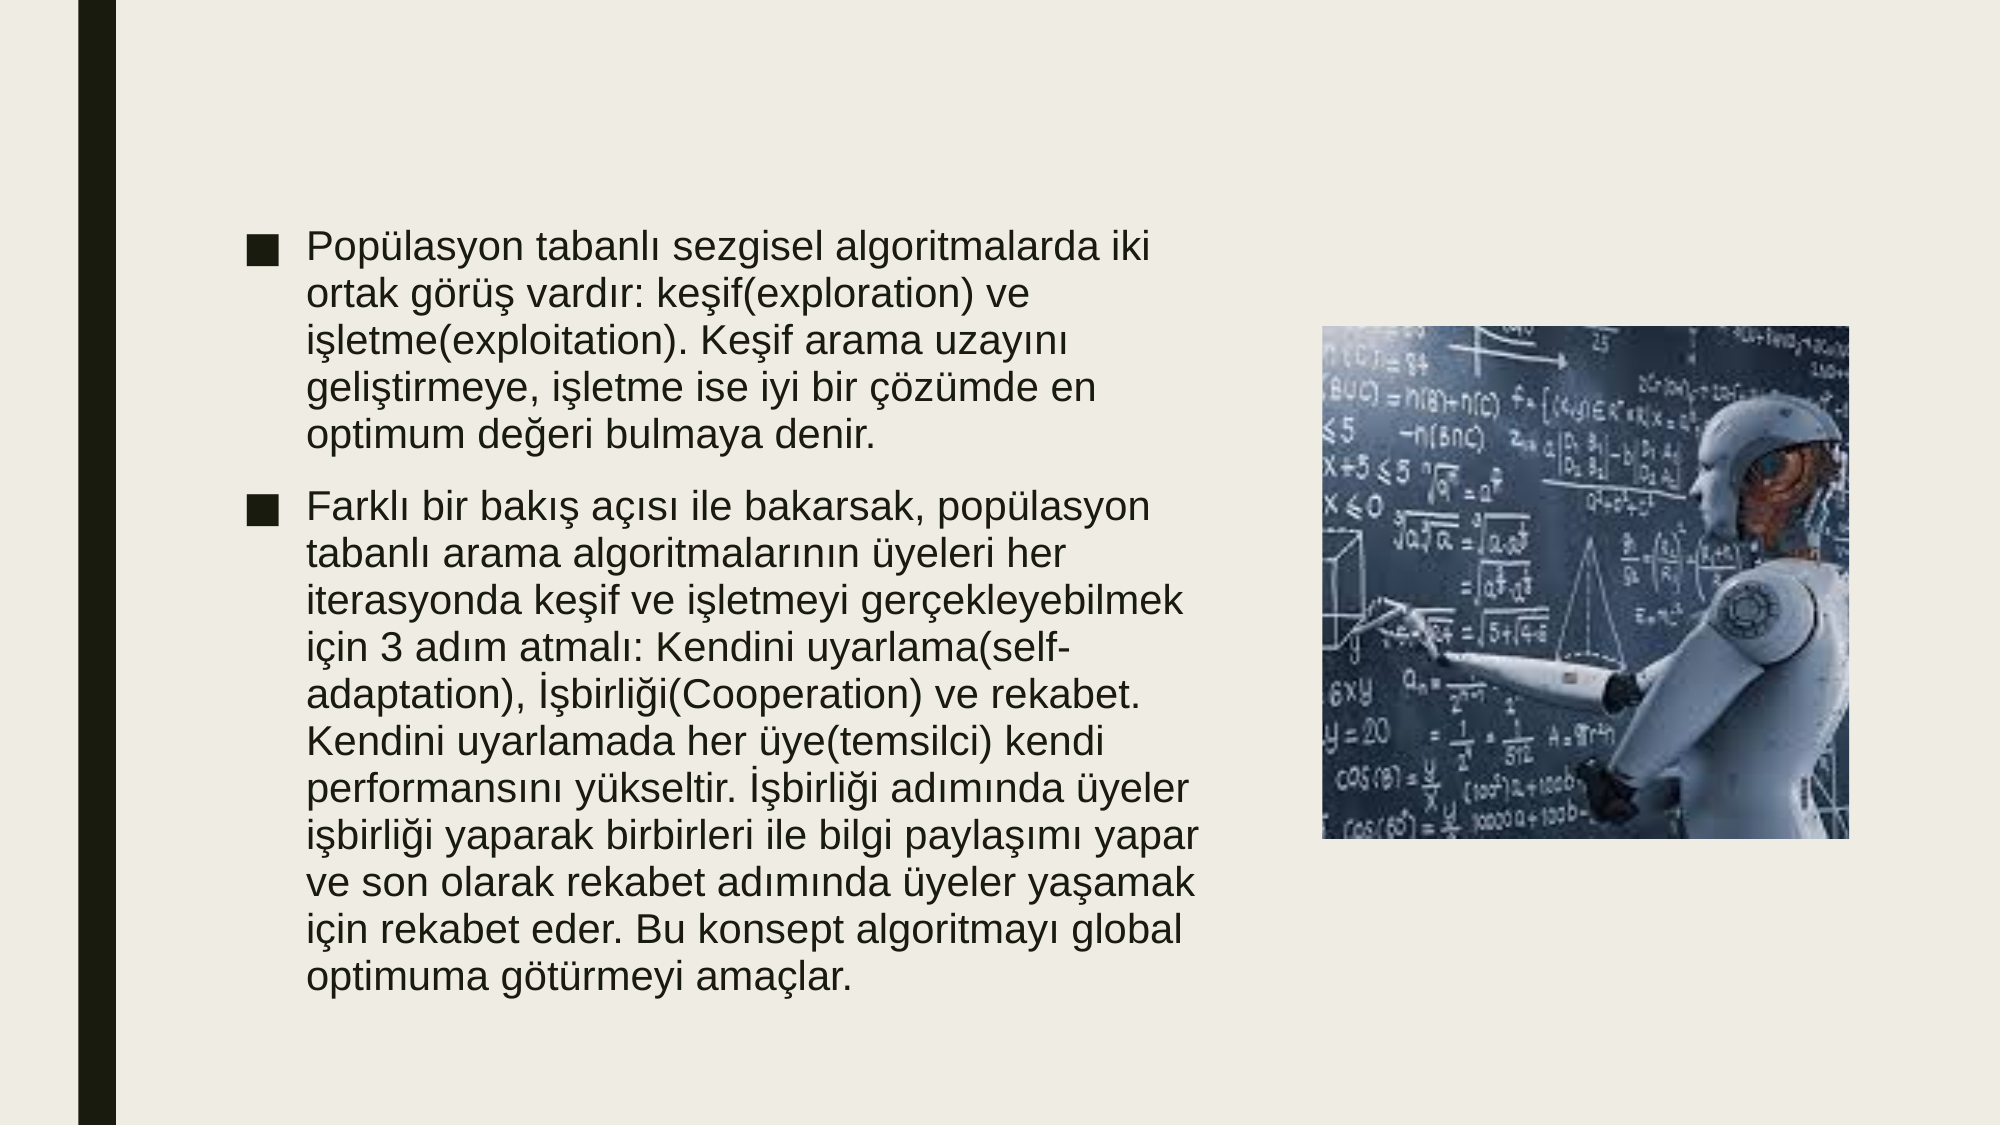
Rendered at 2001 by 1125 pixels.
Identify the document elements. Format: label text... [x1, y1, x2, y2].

list Popülasyon tabanlı sezgisel algoritmalarda iki ortak görüş vardır: keşif(exploration) ve işletme(exploitation). Keşif arama uzayını geliştirmeye, işletme ise iyi bir çözümde en optimum değeri bulmaya denir. Farklı bir bakış açısı ile bakarsak, popülasyon tabanlı arama algoritmalarının üyeleri her iterasyonda keşif ve işletmeyi gerçekleyebilmek için 3 adım atmalı: Kendini uyarlama(self-adaptation), İşbirliği(Cooperation) ve rekabet. Kendini uyarlamada her üye(temsilci) kendi performansını yükseltir. İşbirliği adımında üyeler işbirliği yaparak birbirleri ile bilgi paylaşımı yapar ve son olarak rekabet adımında üyeler yaşamak için rekabet eder. Bu konsept algoritmayı global optimuma götürmeyi amaçlar. [228, 215, 1242, 1000]
picture [1322, 326, 1850, 839]
